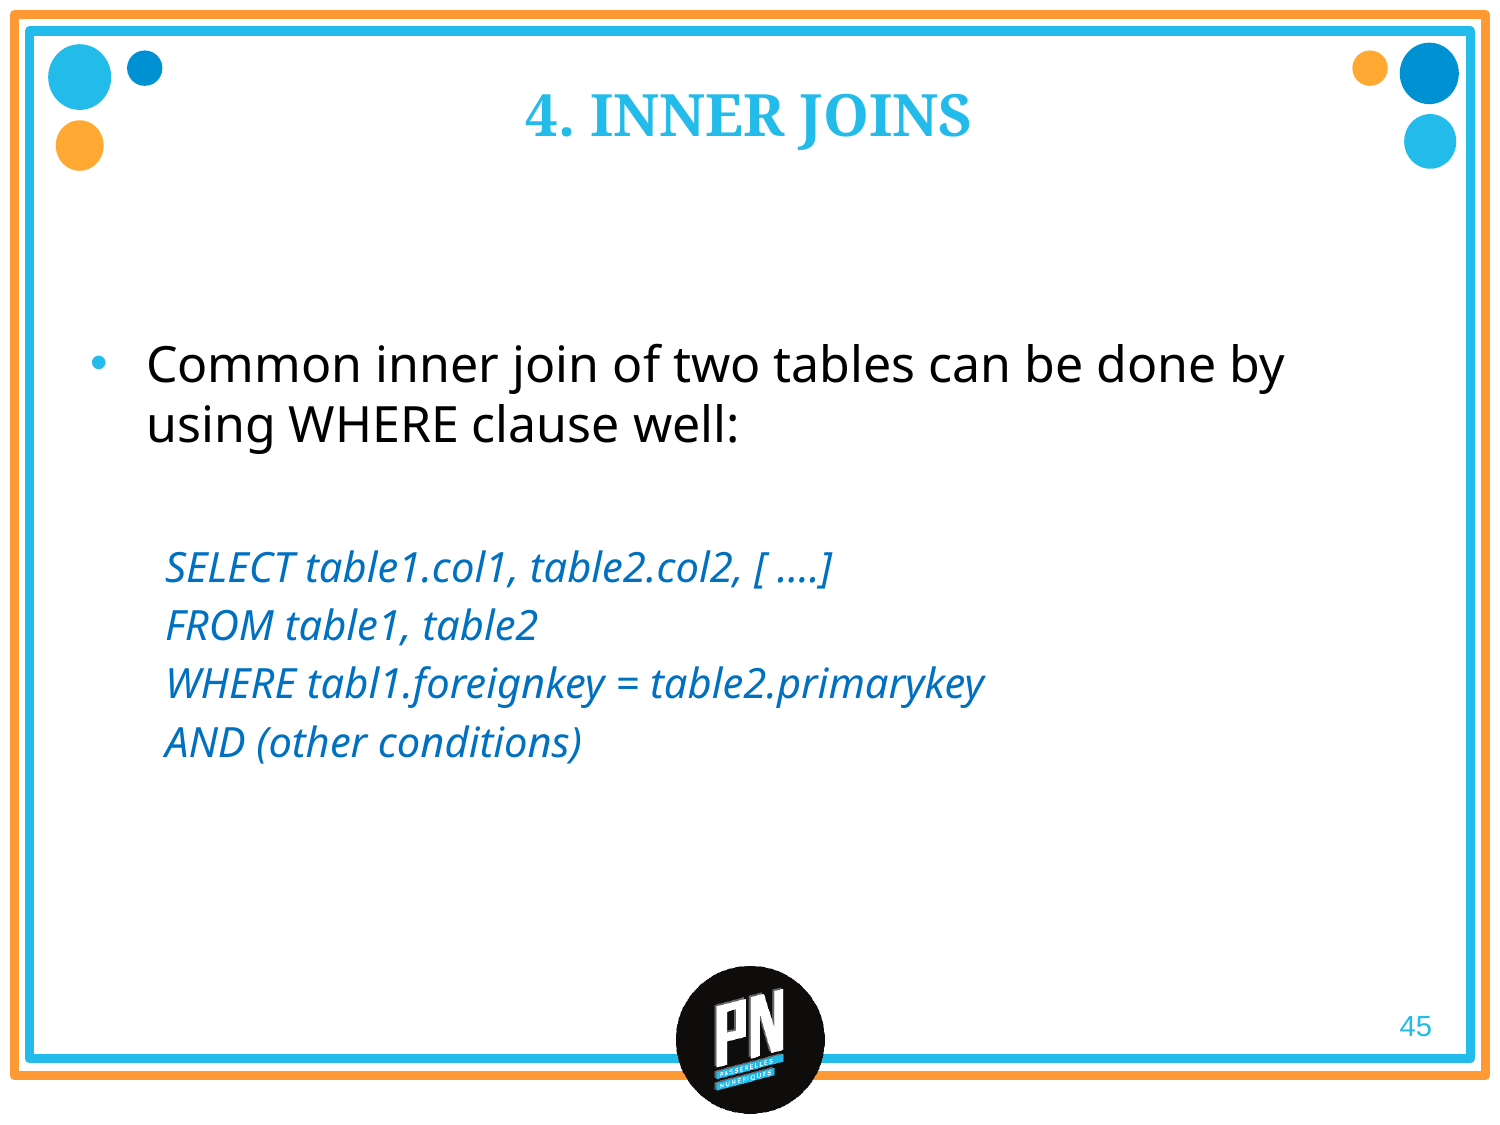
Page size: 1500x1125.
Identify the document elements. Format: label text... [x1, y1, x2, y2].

picture [674, 1075, 826, 1115]
title 4. INNER JOINS [75, 36, 1424, 191]
list Common inner join of two tables can be done by using WHERE clause well: SELECT table1.col1, table2.col2, [ ….] FROM table1, table2 WHERE tabl1.foreignkey = table2.primarykey AND (other conditions) [75, 324, 1329, 1075]
